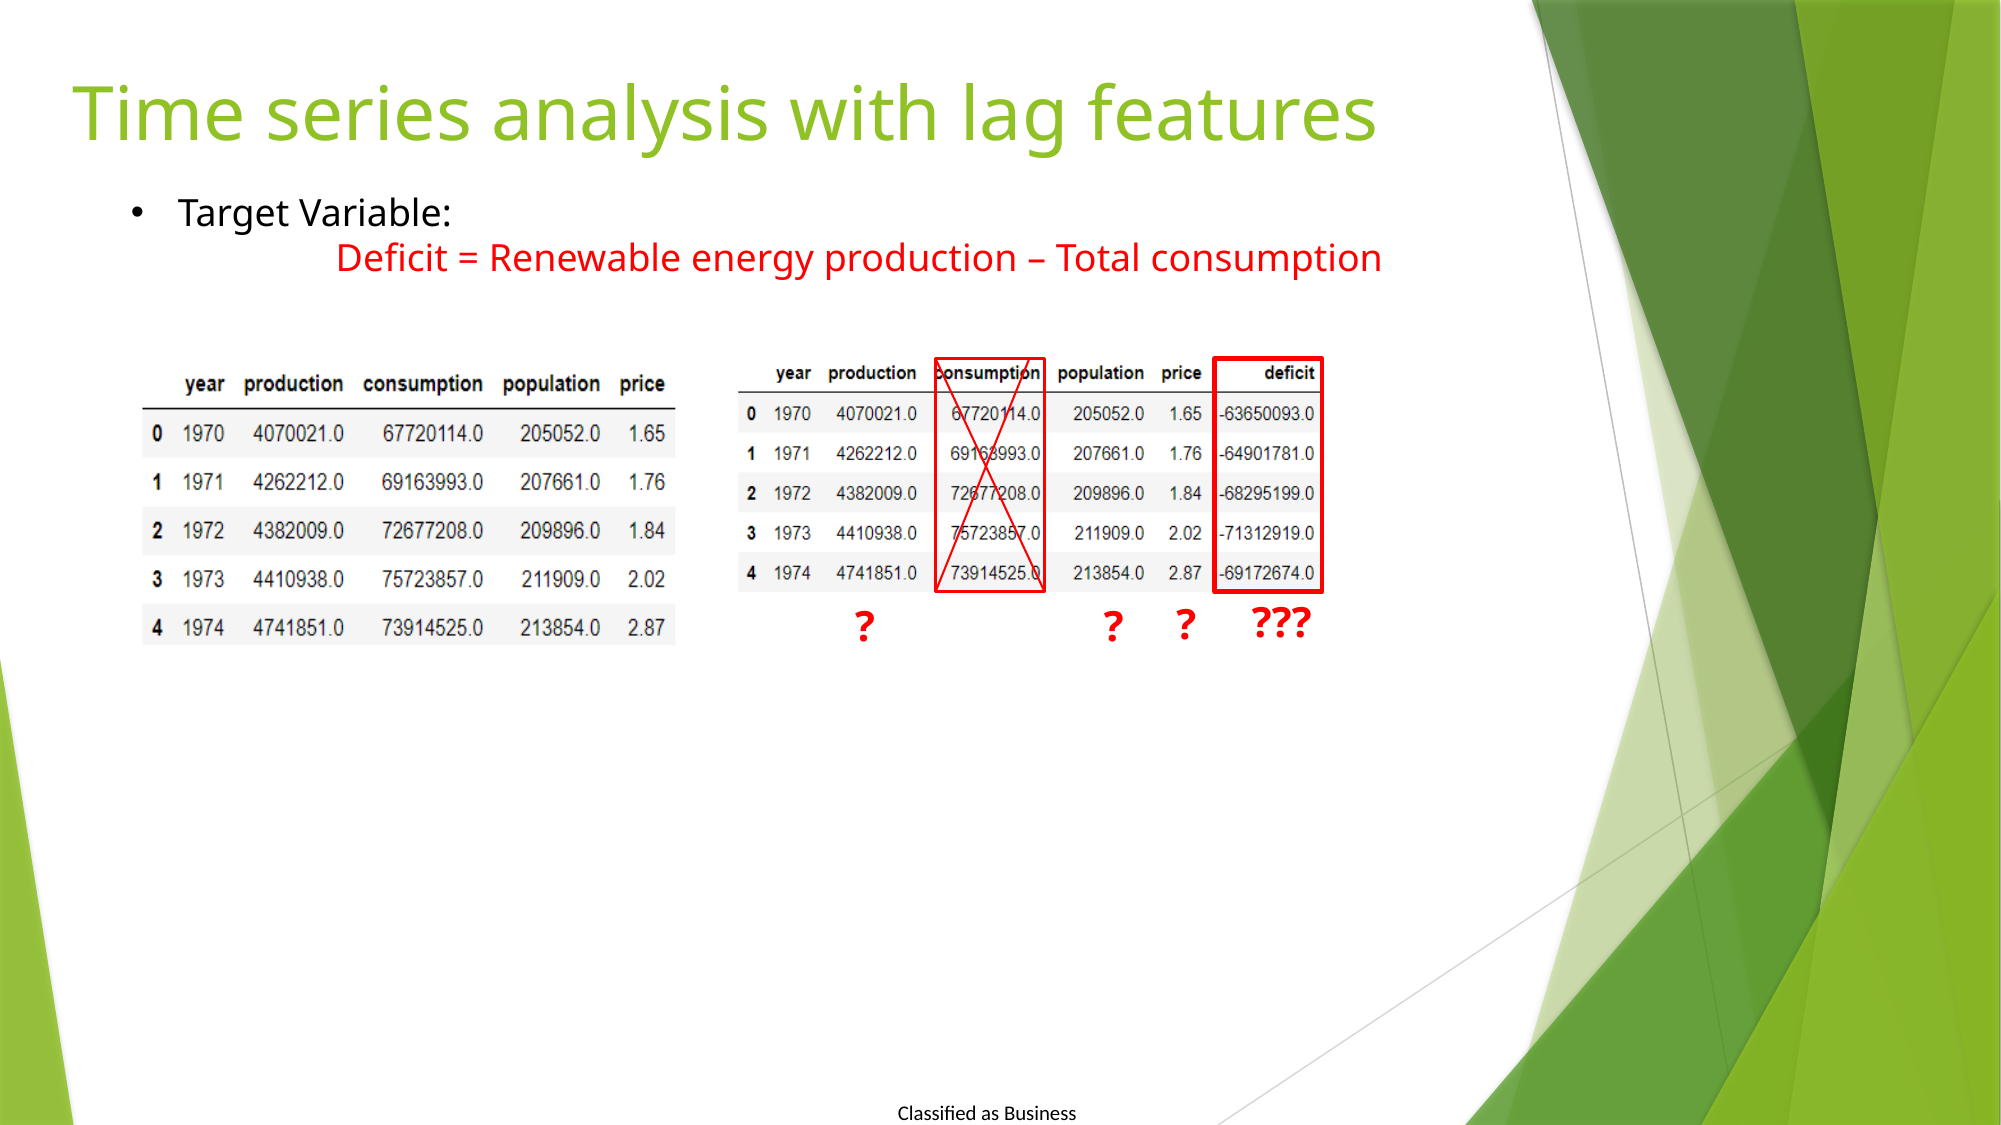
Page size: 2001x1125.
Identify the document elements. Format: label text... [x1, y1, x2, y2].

title Time series analysis with lag features [57, 57, 1506, 182]
picture [139, 360, 679, 645]
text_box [735, 358, 1323, 645]
text_box Target Variable: Deficit = Renewable energy production – Total consumption [116, 181, 1491, 788]
